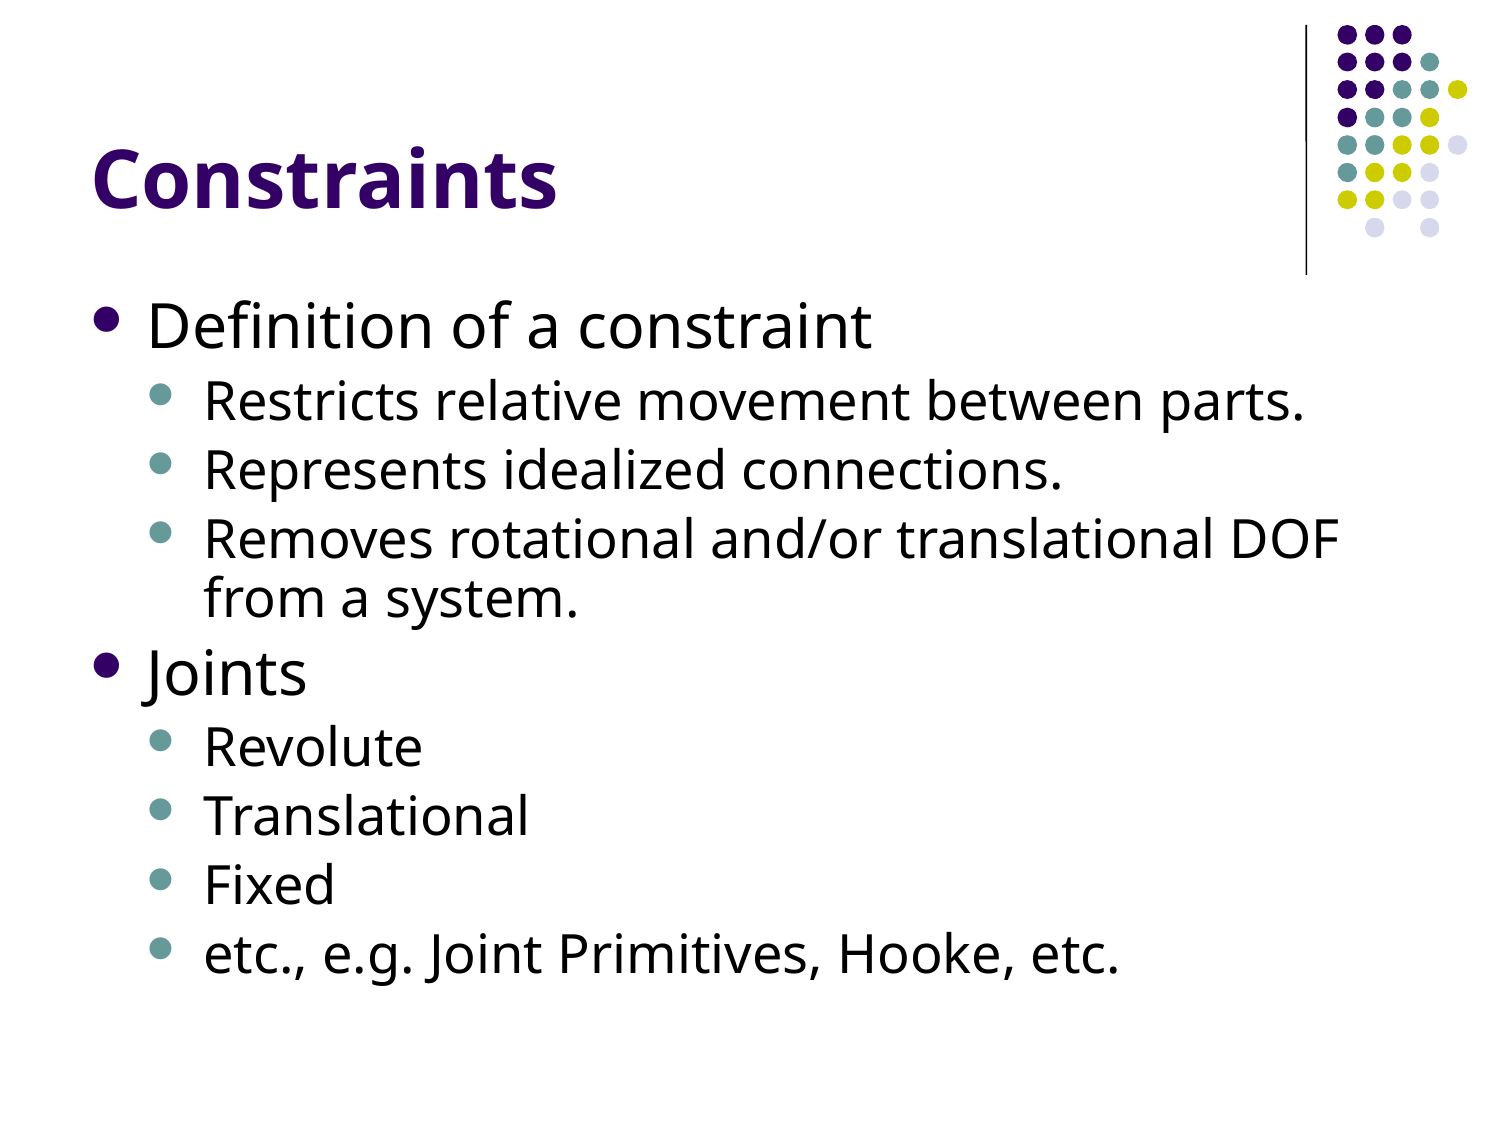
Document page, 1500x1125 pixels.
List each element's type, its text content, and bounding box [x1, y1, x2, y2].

title Constraints [74, 19, 1313, 233]
list Definition of a constraint Restricts relative movement between parts. Represents idealized connections. Removes rotational and/or translational DOF from a system. Joints Revolute Translational Fixed etc., e.g. Joint Primitives, Hooke, etc. [74, 287, 1438, 1076]
